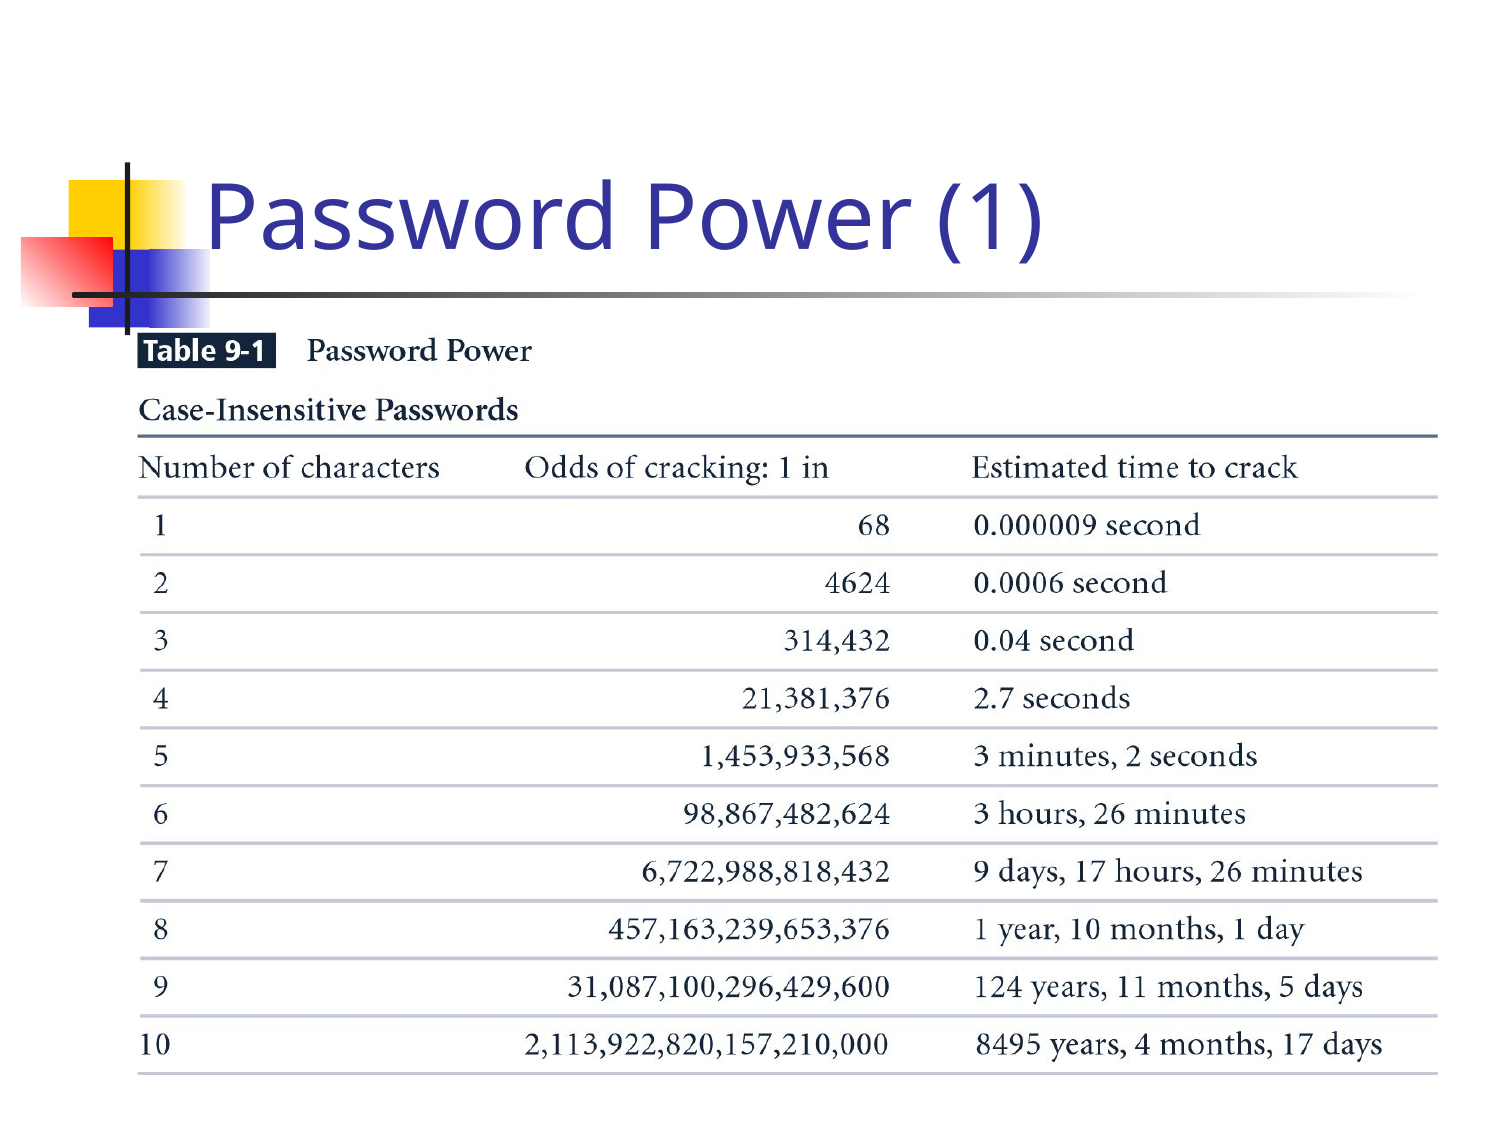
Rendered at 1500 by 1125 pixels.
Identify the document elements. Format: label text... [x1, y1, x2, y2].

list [137, 332, 1438, 1076]
title Password Power (1) [188, 34, 1468, 276]
